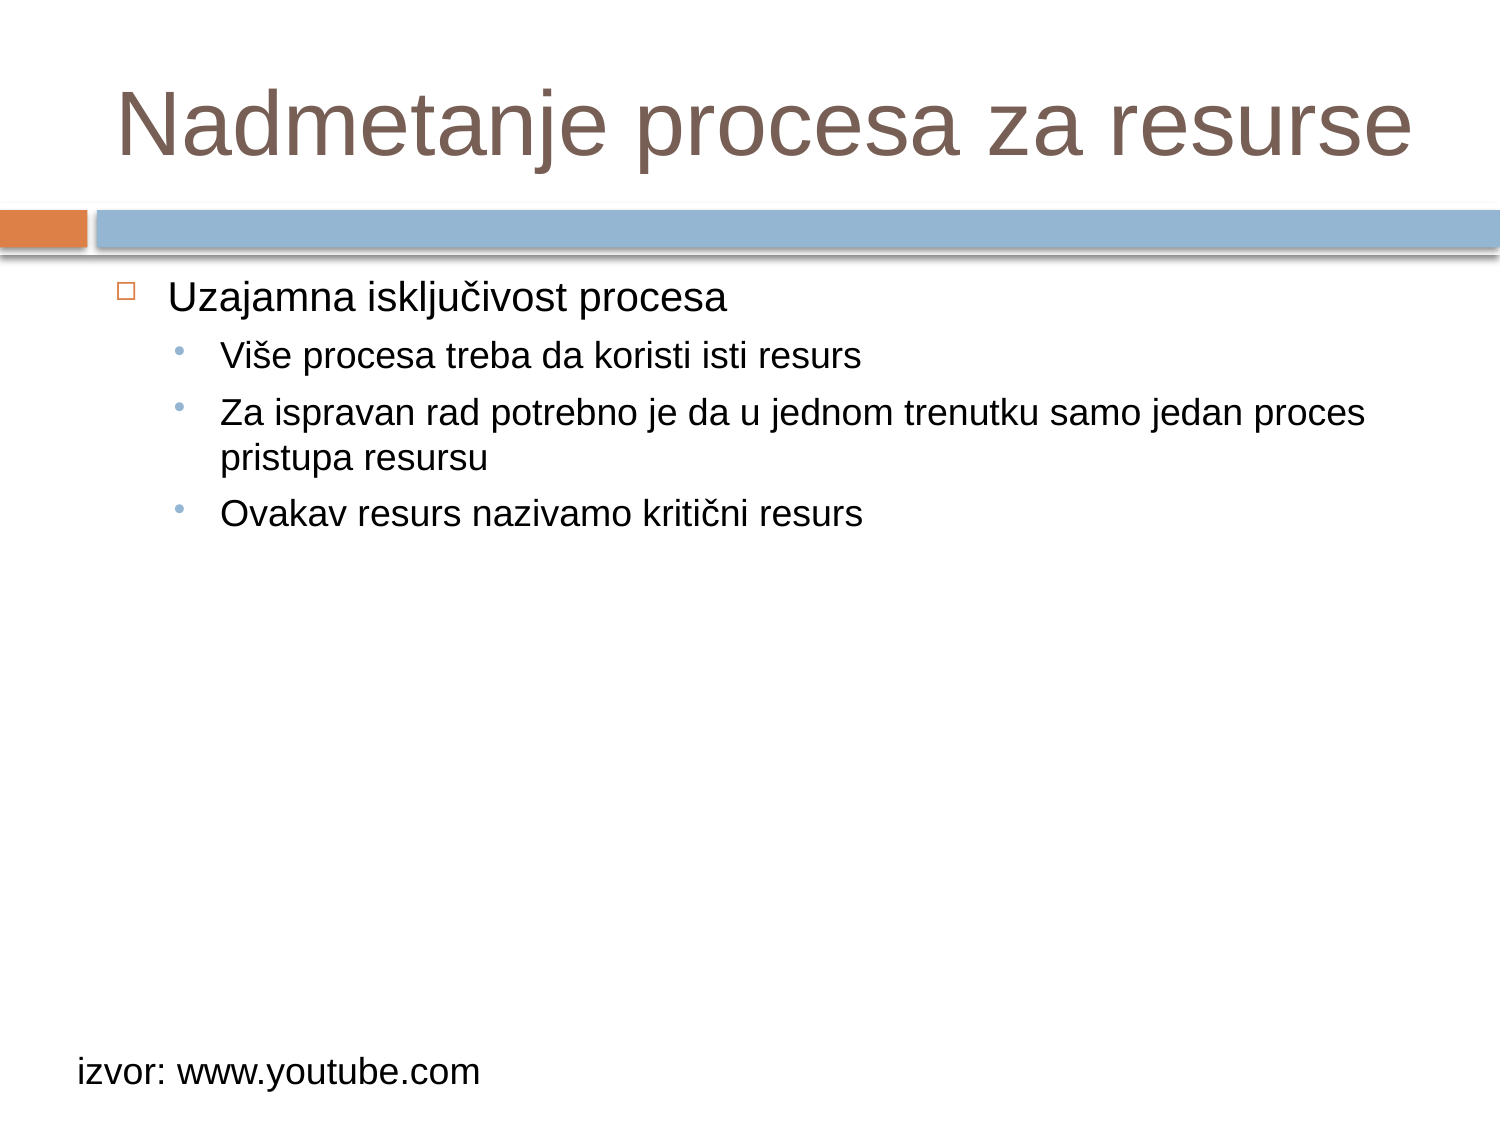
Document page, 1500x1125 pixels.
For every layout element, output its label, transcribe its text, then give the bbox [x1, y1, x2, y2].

text_box izvor: www.youtube.com [62, 1039, 600, 1099]
list Uzajamna isključivost procesa Više procesa treba da koristi isti resurs Za ispravan rad potrebno je da u jednom trenutku samo jedan proces pristupa resursu Ovakav resurs nazivamo kritični resurs [100, 262, 1438, 1000]
title Nadmetanje procesa za resurse [100, 37, 1438, 200]
